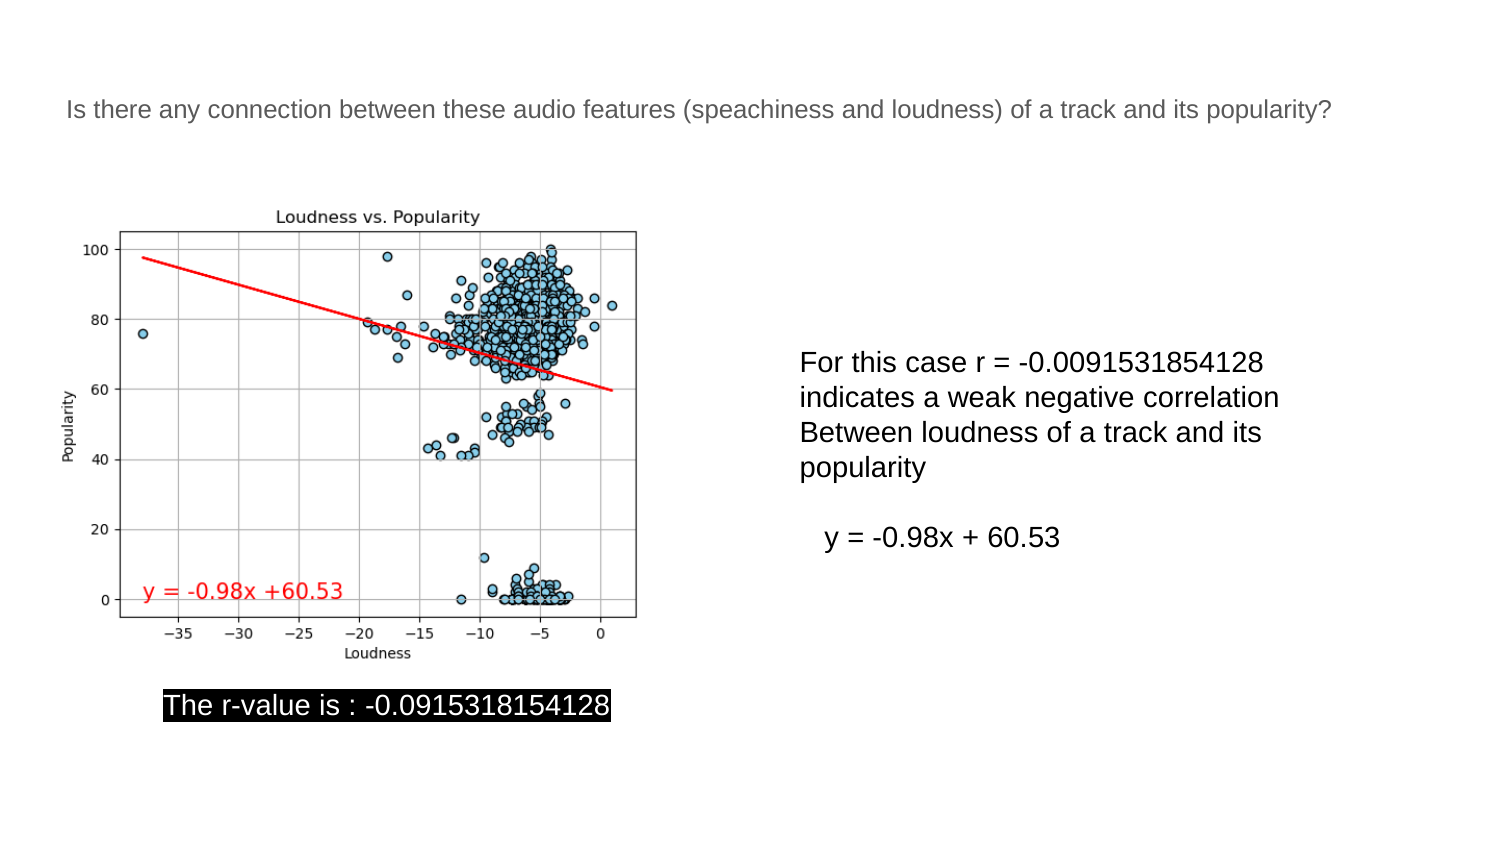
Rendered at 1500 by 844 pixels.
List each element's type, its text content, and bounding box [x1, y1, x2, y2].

list The r-value is : -0.0915318154128 [51, 189, 1449, 750]
text_box For this case r = -0.0091531854128 indicates a weak negative correlation Between loudness of a track and its popularity y = -0.98x + 60.53 [784, 328, 1329, 639]
title Is there any connection between these audio features (speachiness and loudness) of a track and its popularity? [51, 72, 1449, 167]
text_box The r-value is : -0.0915318154128 [148, 680, 628, 742]
picture [50, 200, 645, 672]
